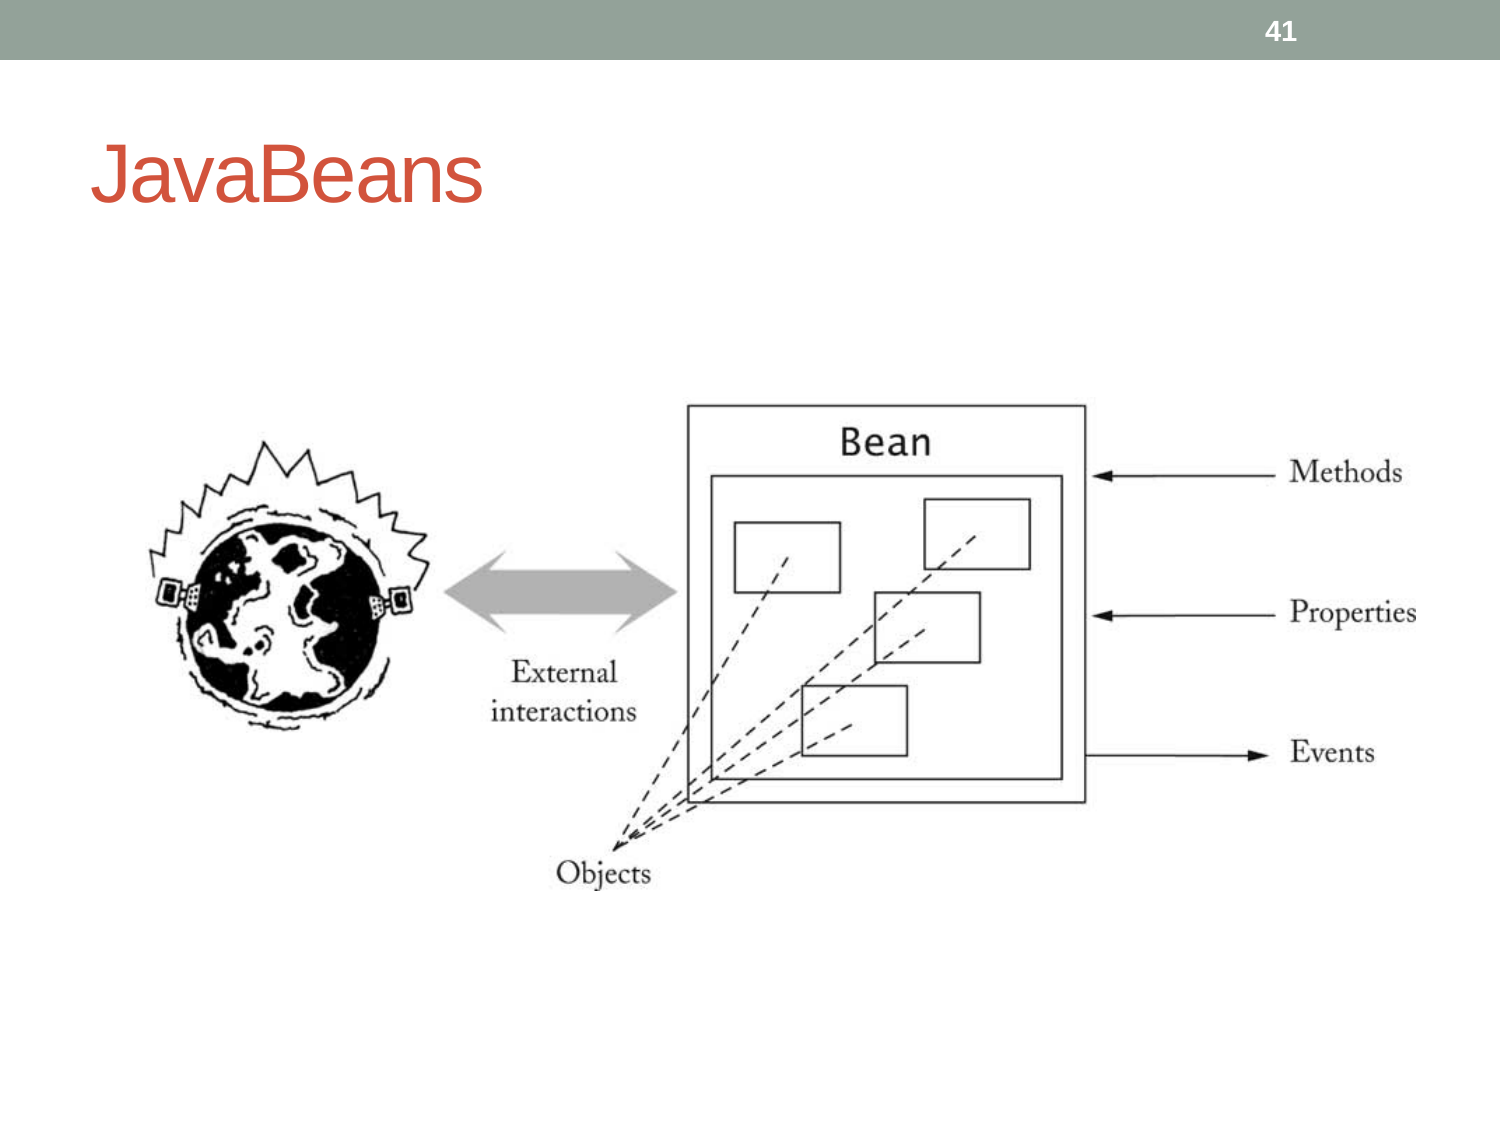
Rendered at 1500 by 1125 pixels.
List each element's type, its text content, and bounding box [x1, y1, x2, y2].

title JavaBeans [75, 87, 1425, 250]
picture [112, 396, 1416, 891]
slide_number 41 [1250, 3, 1425, 57]
